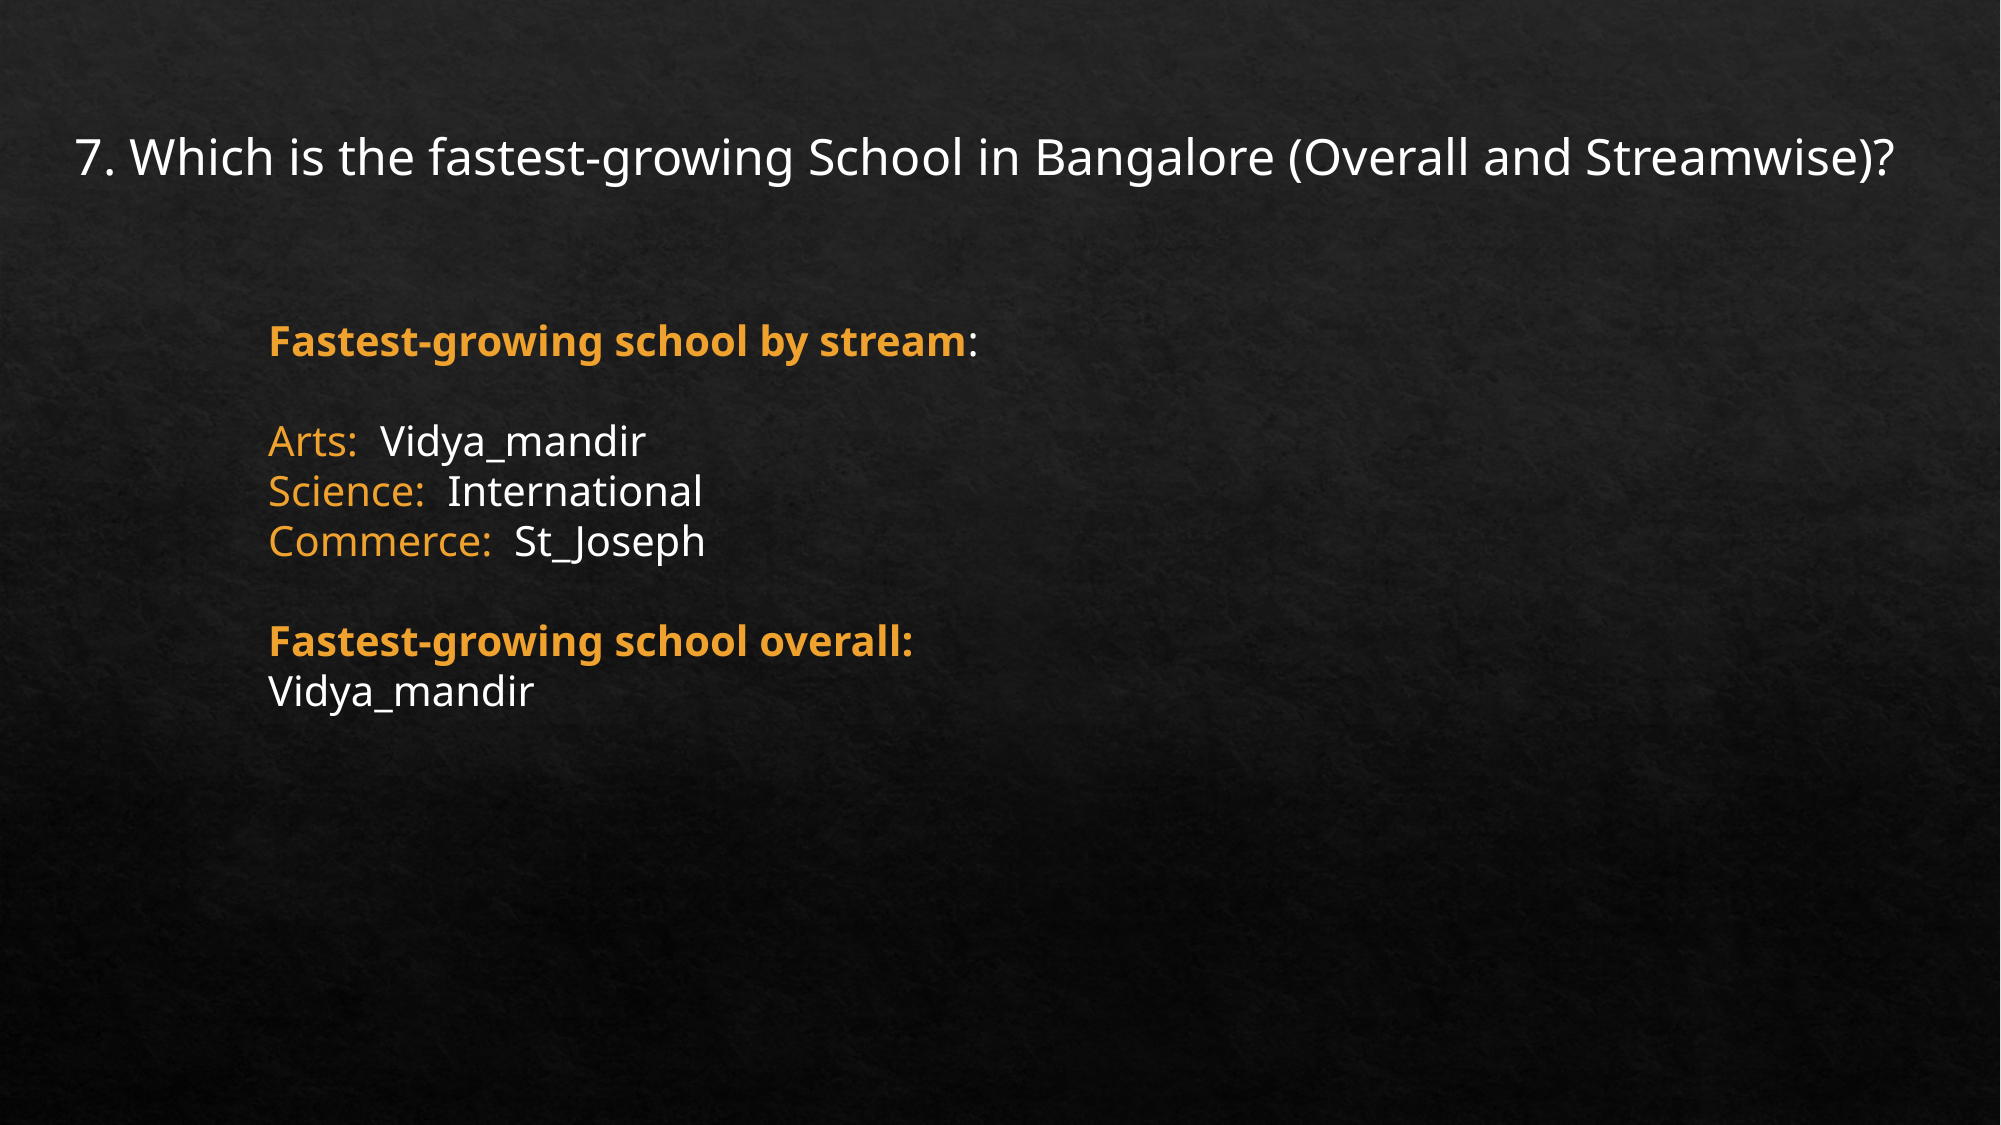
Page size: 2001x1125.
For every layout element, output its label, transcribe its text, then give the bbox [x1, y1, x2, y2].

text_box 7. Which is the fastest-growing School in Bangalore (Overall and Streamwise)? [36, 118, 1935, 193]
text_box Fastest-growing school by stream: Arts: Vidya_mandir Science: International Commerce: St_Joseph Fastest-growing school overall: Vidya_mandir [253, 307, 1138, 723]
